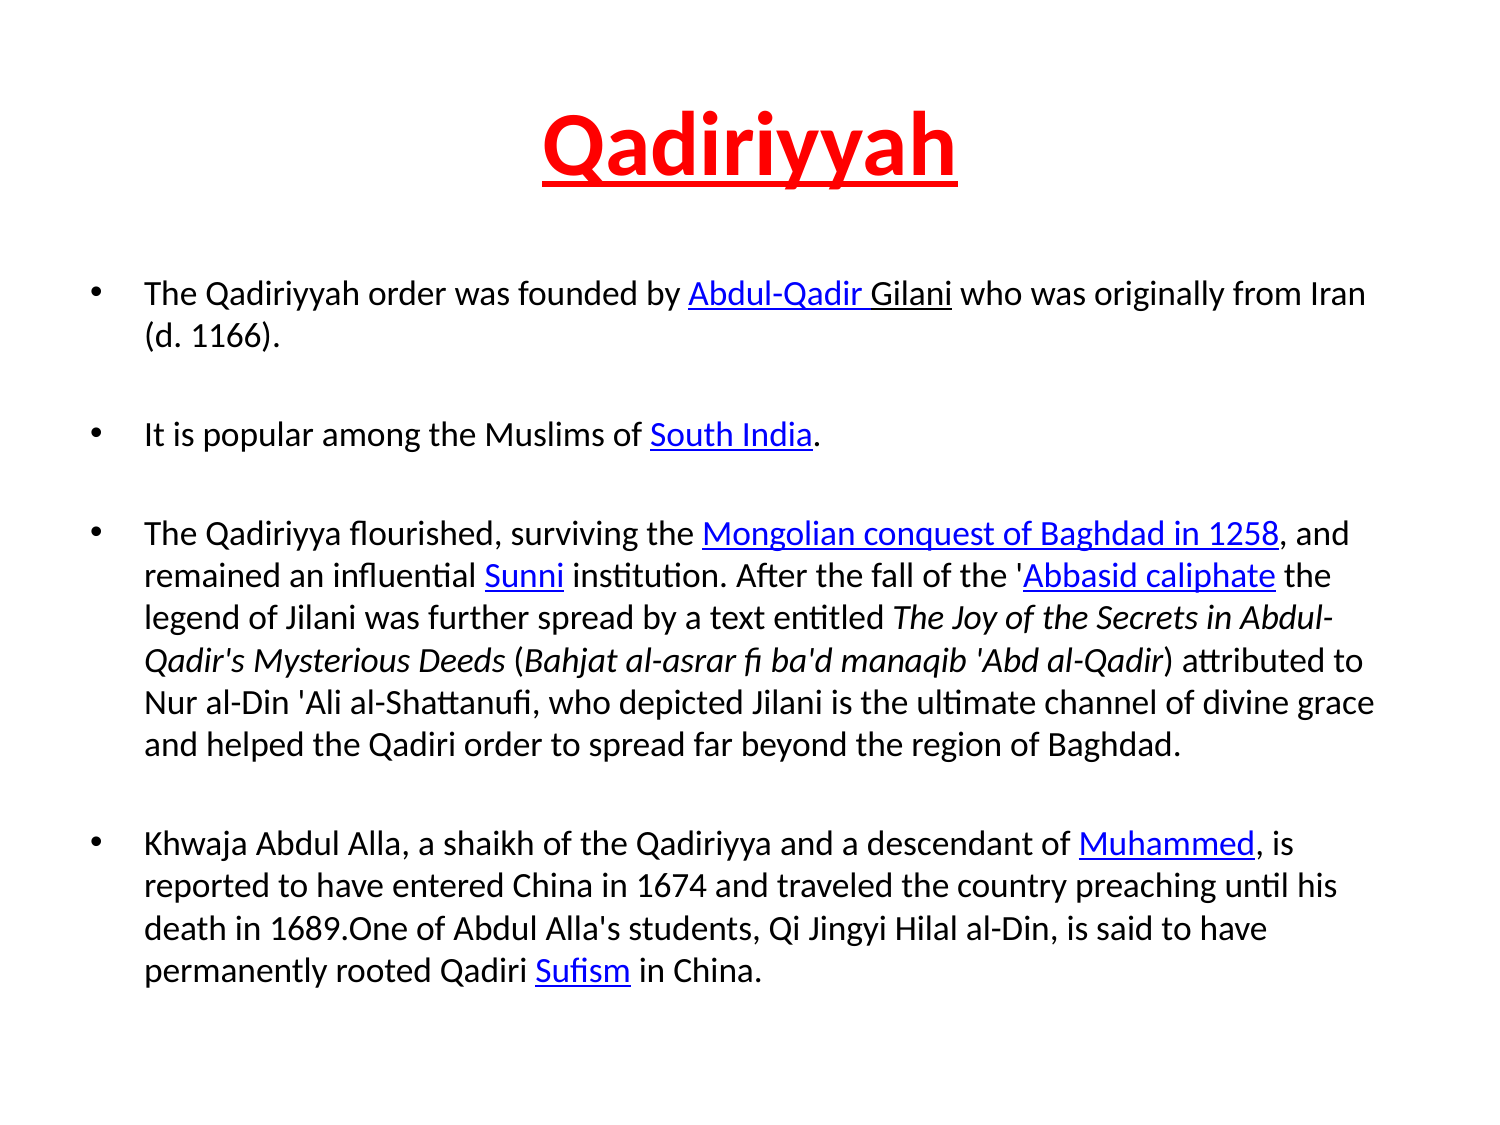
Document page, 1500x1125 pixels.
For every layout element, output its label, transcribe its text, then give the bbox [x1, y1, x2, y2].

list The Qadiriyyah order was founded by Abdul-Qadir Gilani who was originally from Iran (d. 1166). It is popular among the Muslims of South India. The Qadiriyya flourished, surviving the Mongolian conquest of Baghdad in 1258, and remained an influential Sunni institution. After the fall of the 'Abbasid caliphate the legend of Jilani was further spread by a text entitled The Joy of the Secrets in Abdul-Qadir's Mysterious Deeds (Bahjat al-asrar fi ba'd manaqib 'Abd al-Qadir) attributed to Nur al-Din 'Ali al-Shattanufi, who depicted Jilani is the ultimate channel of divine grace and helped the Qadiri order to spread far beyond the region of Baghdad. Khwaja Abdul Alla, a shaikh of the Qadiriyya and a descendant of Muhammed, is reported to have entered China in 1674 and traveled the country preaching until his death in 1689.One of Abdul Alla's students, Qi Jingyi Hilal al-Din, is said to have permanently rooted Qadiri Sufism in China. [75, 262, 1425, 1005]
title Qadiriyyah [75, 45, 1425, 233]
